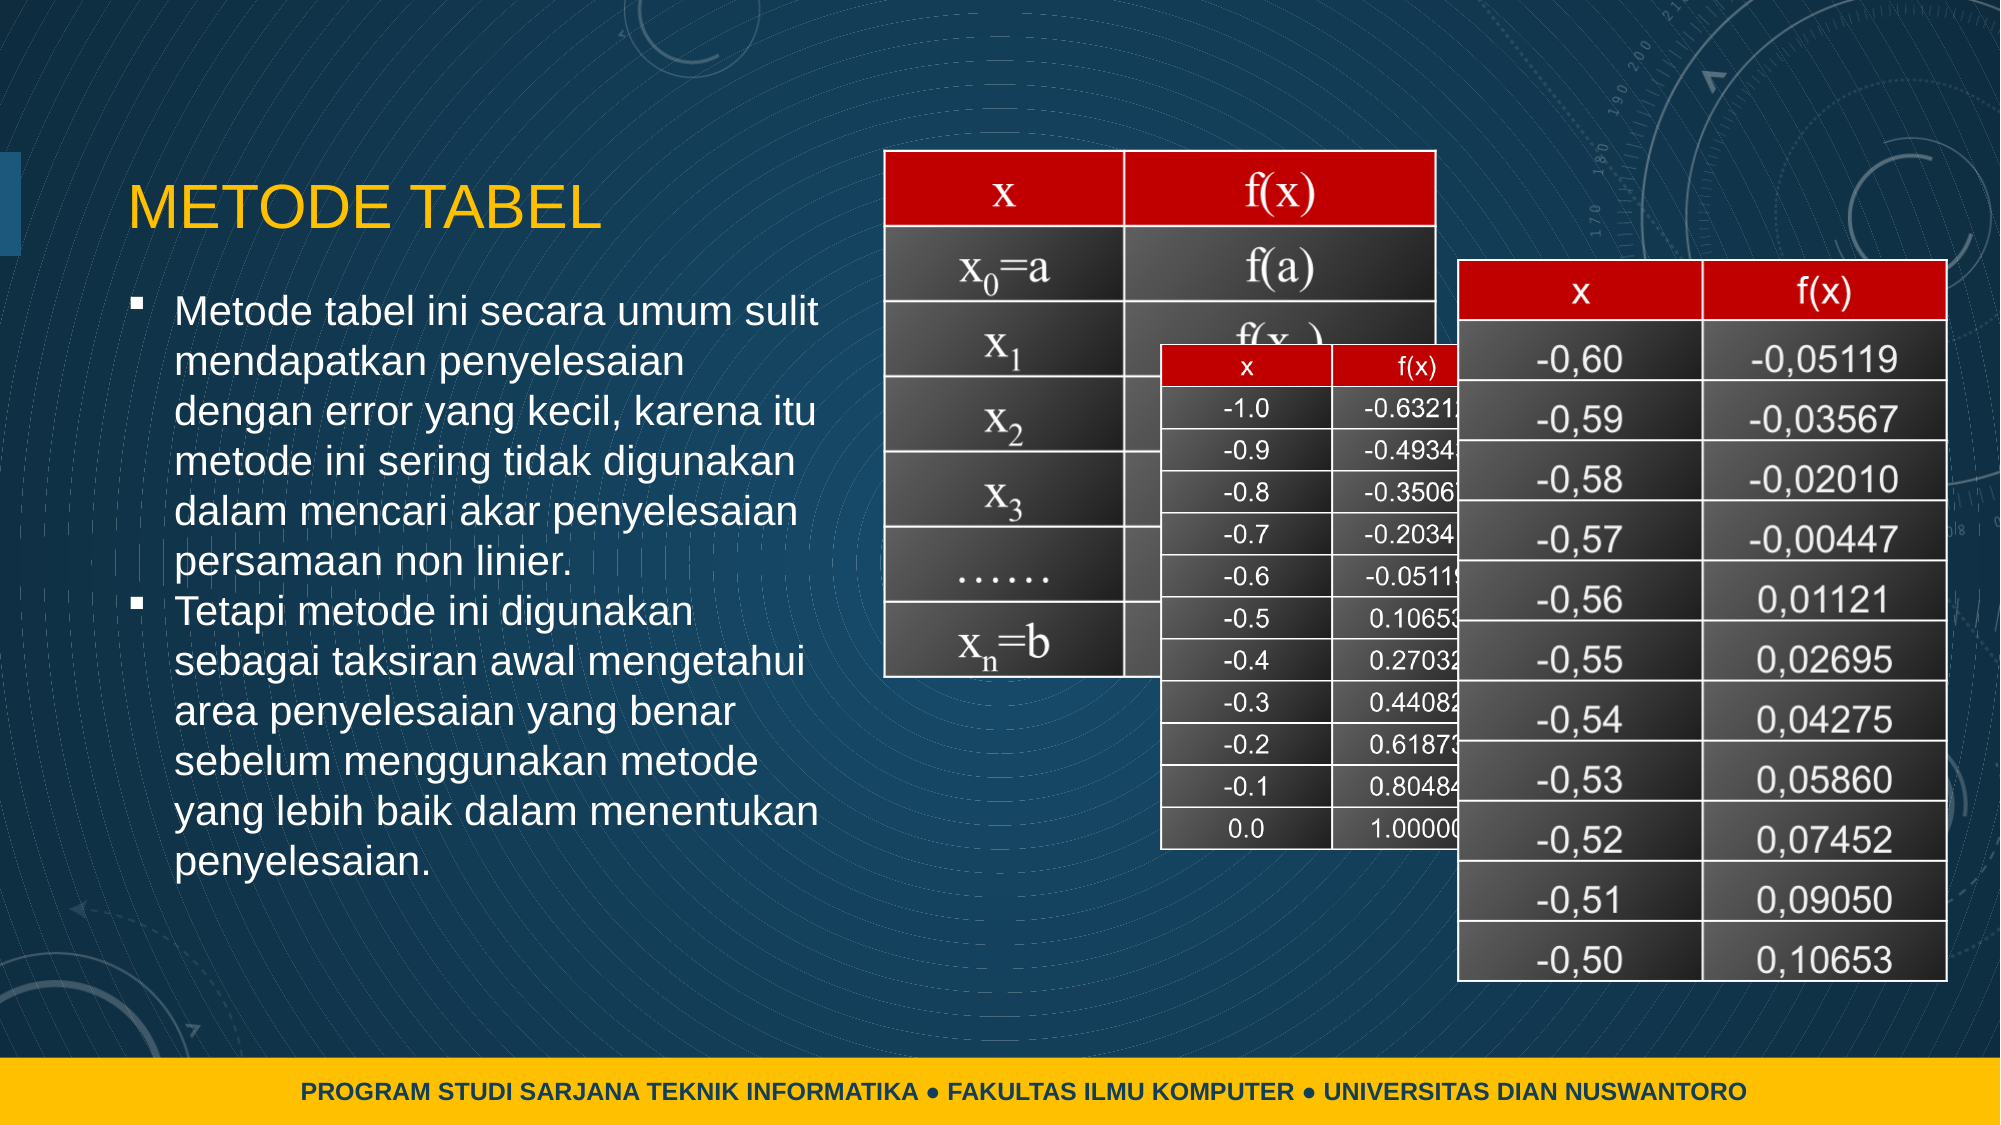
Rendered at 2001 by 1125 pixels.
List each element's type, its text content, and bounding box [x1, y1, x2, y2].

text_box [0, 1056, 2000, 1125]
title METODE TABEL [112, 99, 1891, 307]
picture [0, 0, 2000, 1056]
text_box PROGRAM STUDI SARJANA TEKNIK INFORMATIKA ● FAKULTAS ILMU KOMPUTER ● UNIVERSITAS DIAN NUSWANTORO [285, 1068, 1765, 1114]
text_box Metode tabel ini secara umum sulit mendapatkan penyelesaian dengan error yang kecil, karena itu metode ini sering tidak digunakan dalam mencari akar penyelesaian persamaan non linier. Tetapi metode ini digunakan sebagai taksiran awal mengetahui area penyelesaian yang benar sebelum menggunakan metode yang lebih baik dalam menentukan penyelesaian. [112, 276, 849, 892]
